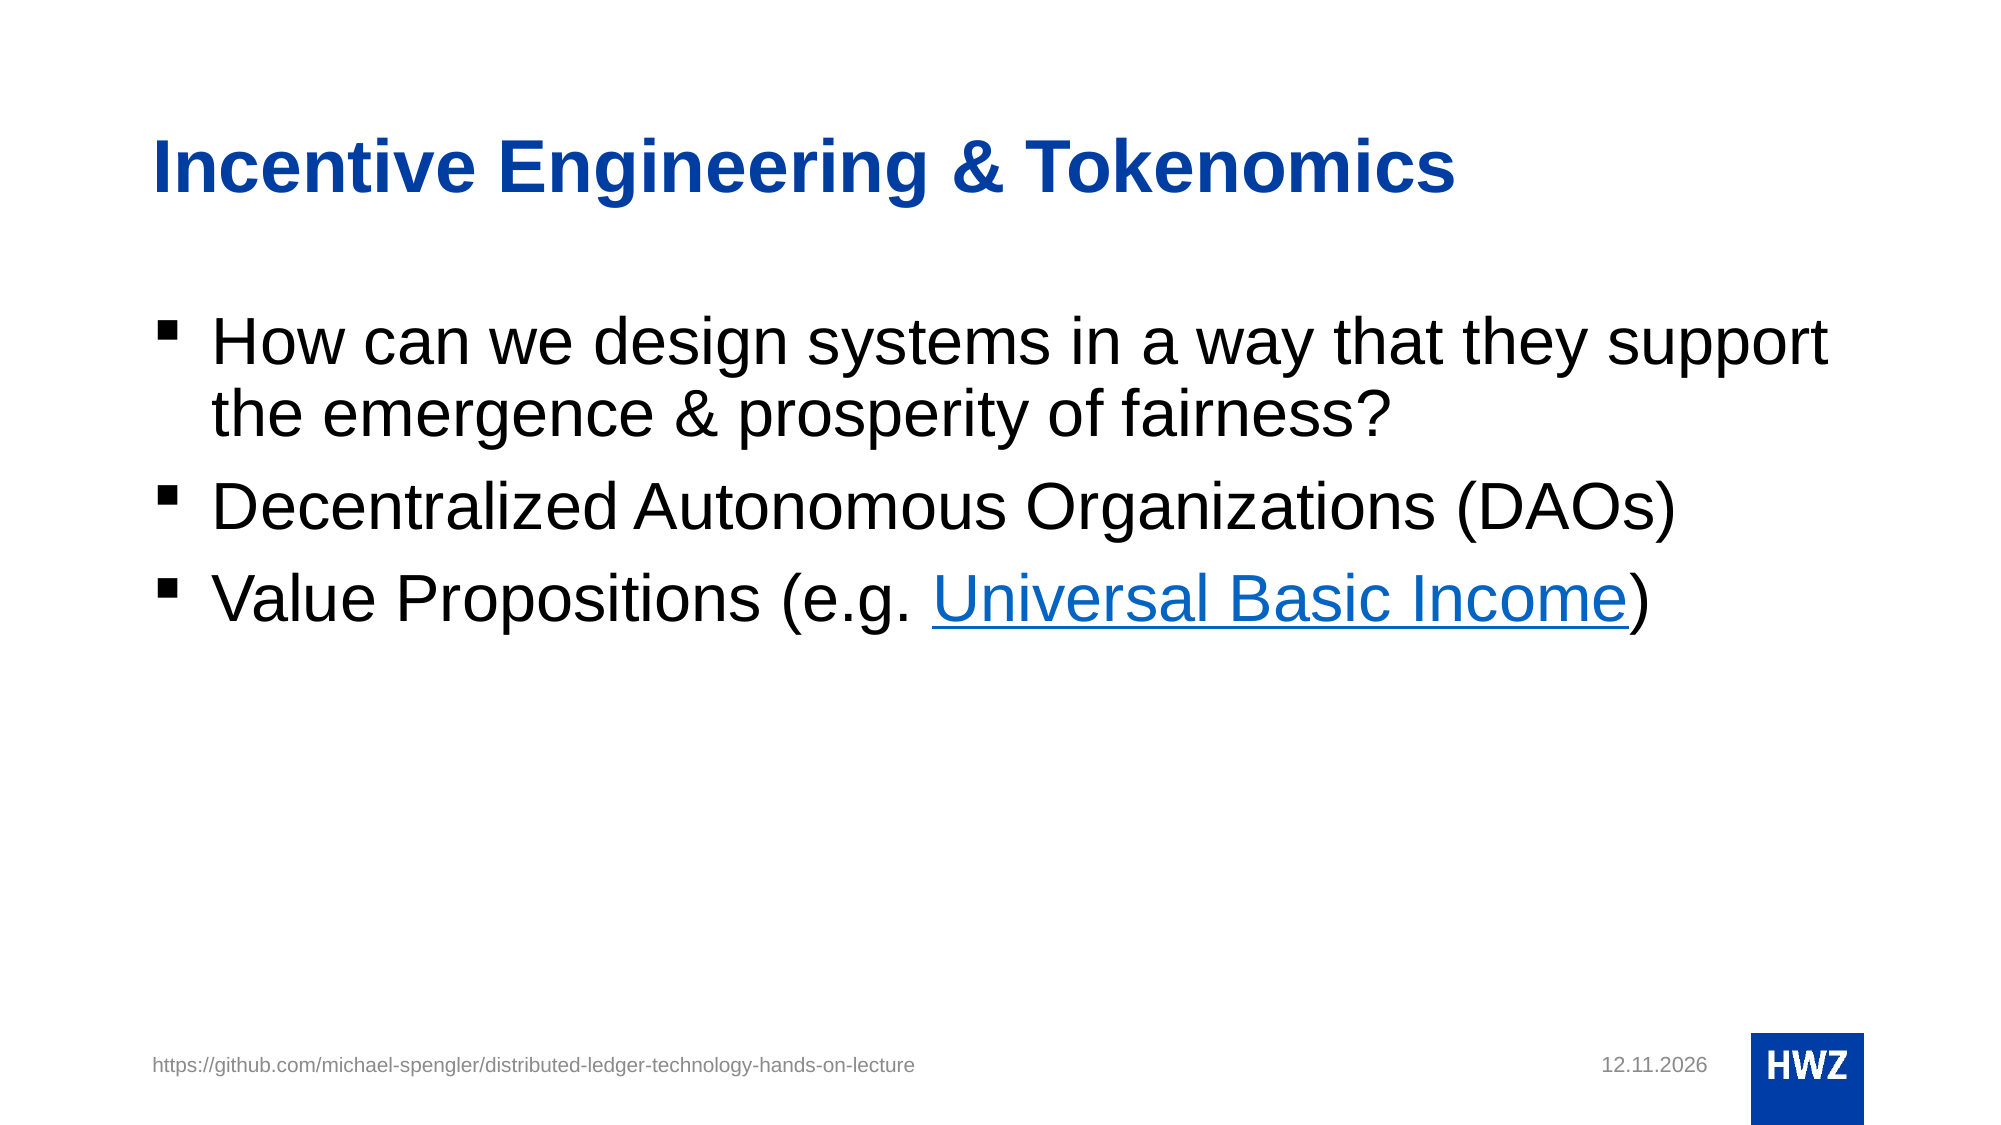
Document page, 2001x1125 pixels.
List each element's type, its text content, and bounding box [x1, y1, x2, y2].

title Incentive Engineering & Tokenomics [137, 59, 1863, 278]
list How can we design systems in a way that they support the emergence & prosperity of fairness? Decentralized Autonomous Organizations (DAOs) Value Propositions (e.g. Universal Basic Income) [137, 299, 1863, 1014]
footer https://github.com/michael-spengler/distributed-ledger-technology-hands-on-lecture [137, 1033, 1421, 1094]
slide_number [1577, 1033, 1733, 1094]
picture [1751, 1033, 1864, 1125]
